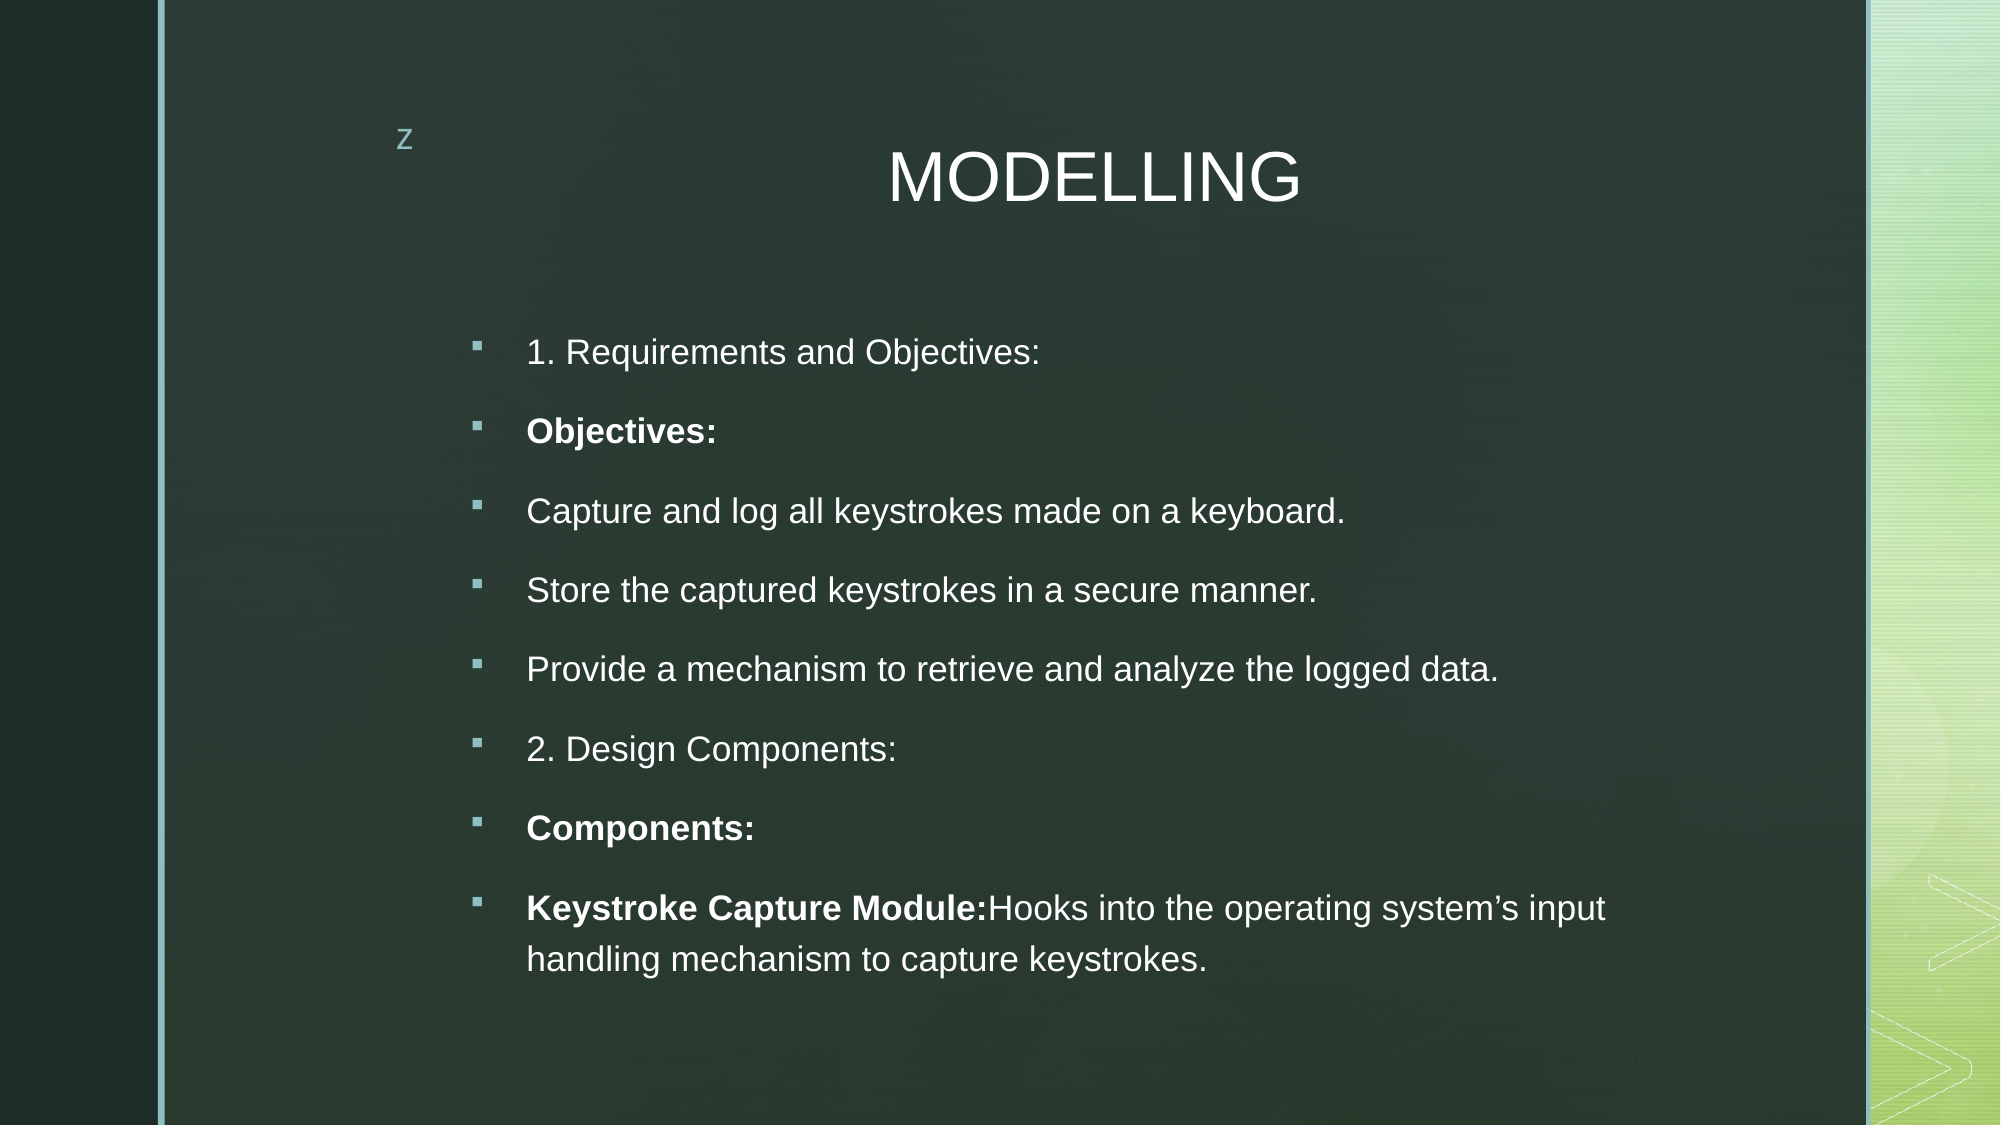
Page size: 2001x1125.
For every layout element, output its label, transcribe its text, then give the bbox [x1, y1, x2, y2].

title MODELLING [428, 132, 1734, 310]
picture [1871, 0, 2001, 1125]
list 1. Requirements and Objectives: Objectives: Capture and log all keystrokes made on a keyboard. Store the captured keystrokes in a secure manner. Provide a mechanism to retrieve and analyze the logged data. 2. Design Components: Components: Keystroke Capture Module:Hooks into the operating system’s input handling mechanism to capture keystrokes. [454, 313, 1734, 993]
